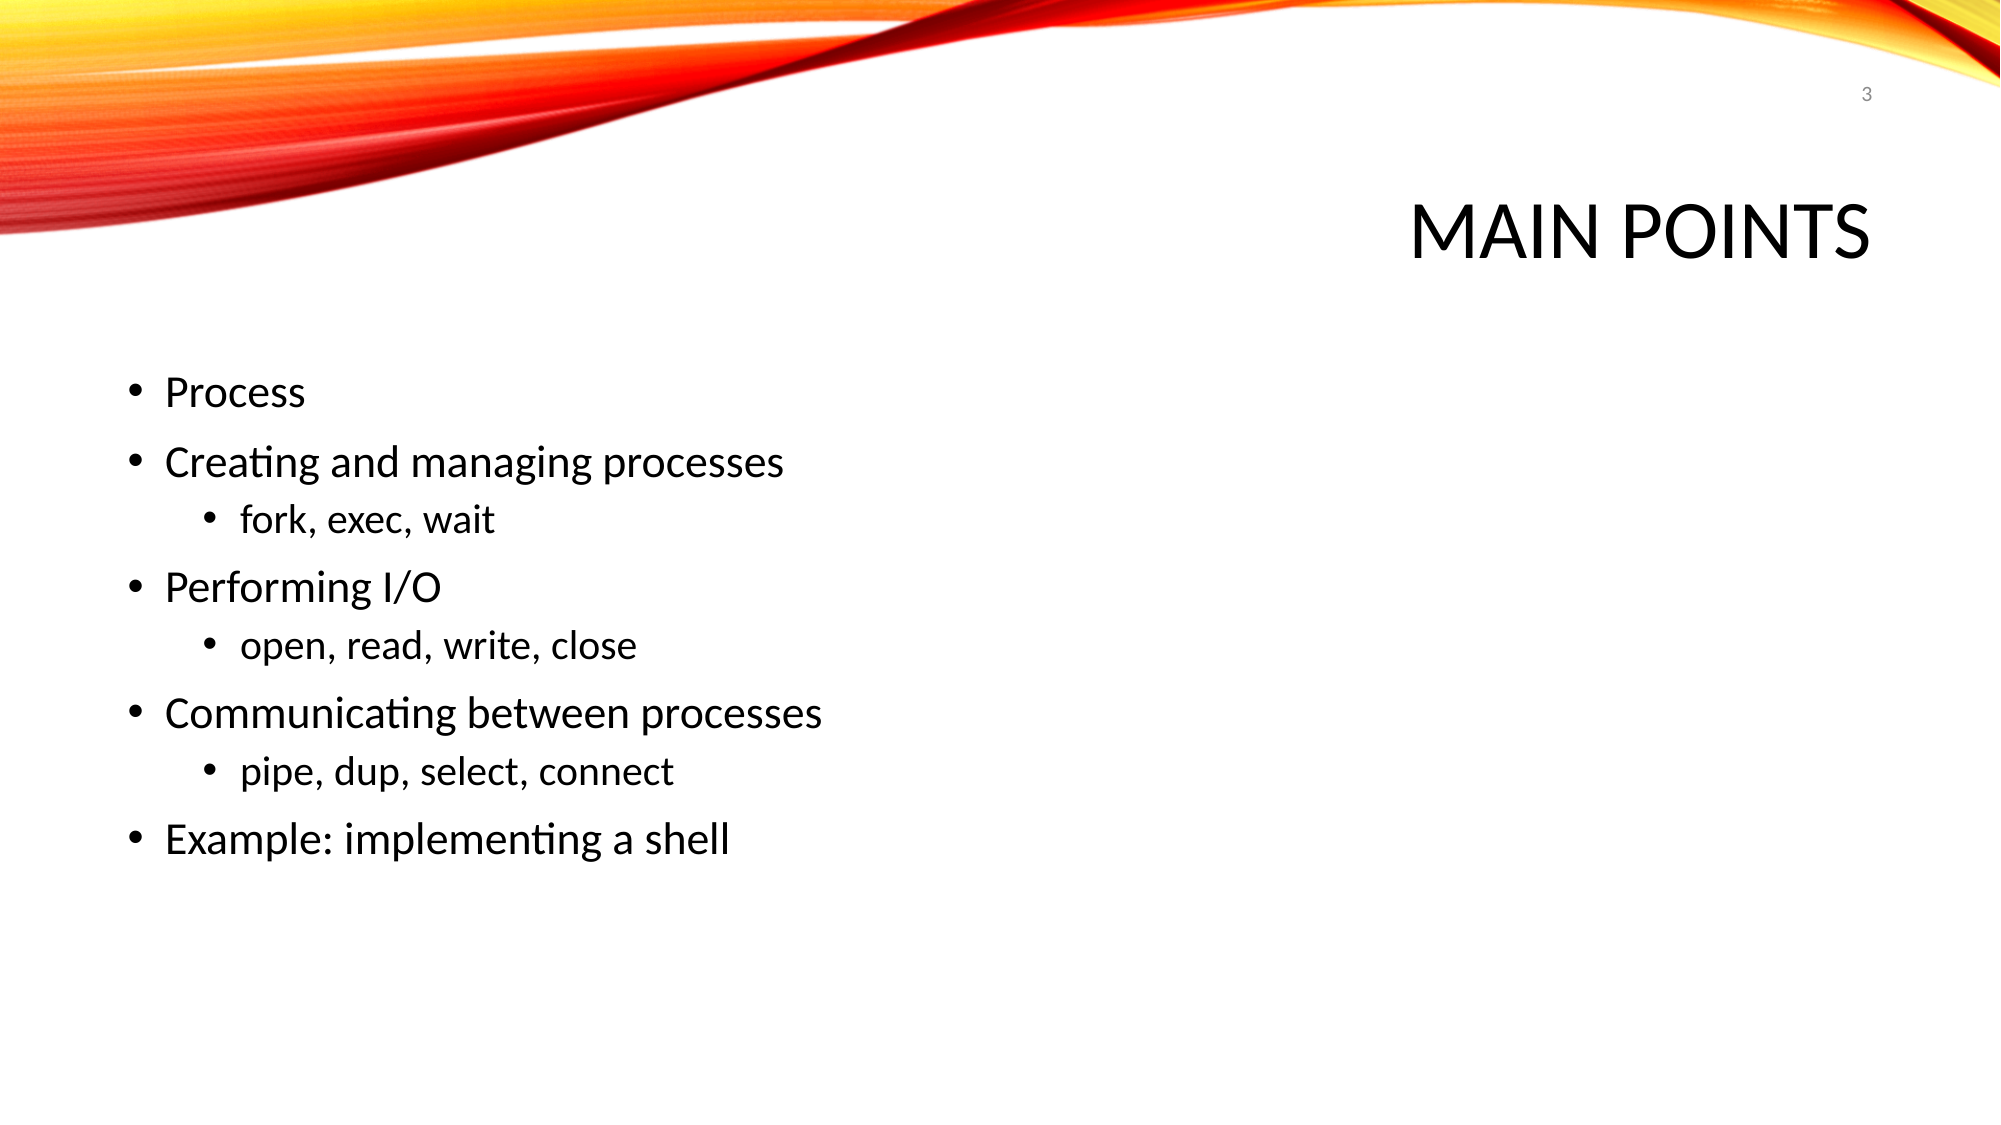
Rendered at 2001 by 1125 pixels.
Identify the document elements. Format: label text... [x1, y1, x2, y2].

list Process Creating and managing processes fork, exec, wait Performing I/O open, read, write, close Communicating between processes pipe, dup, select, connect Example: implementing a shell [112, 360, 1888, 1021]
picture [0, 0, 2000, 237]
slide_number 3 [1437, 62, 1888, 123]
title Main Points [474, 125, 1888, 338]
